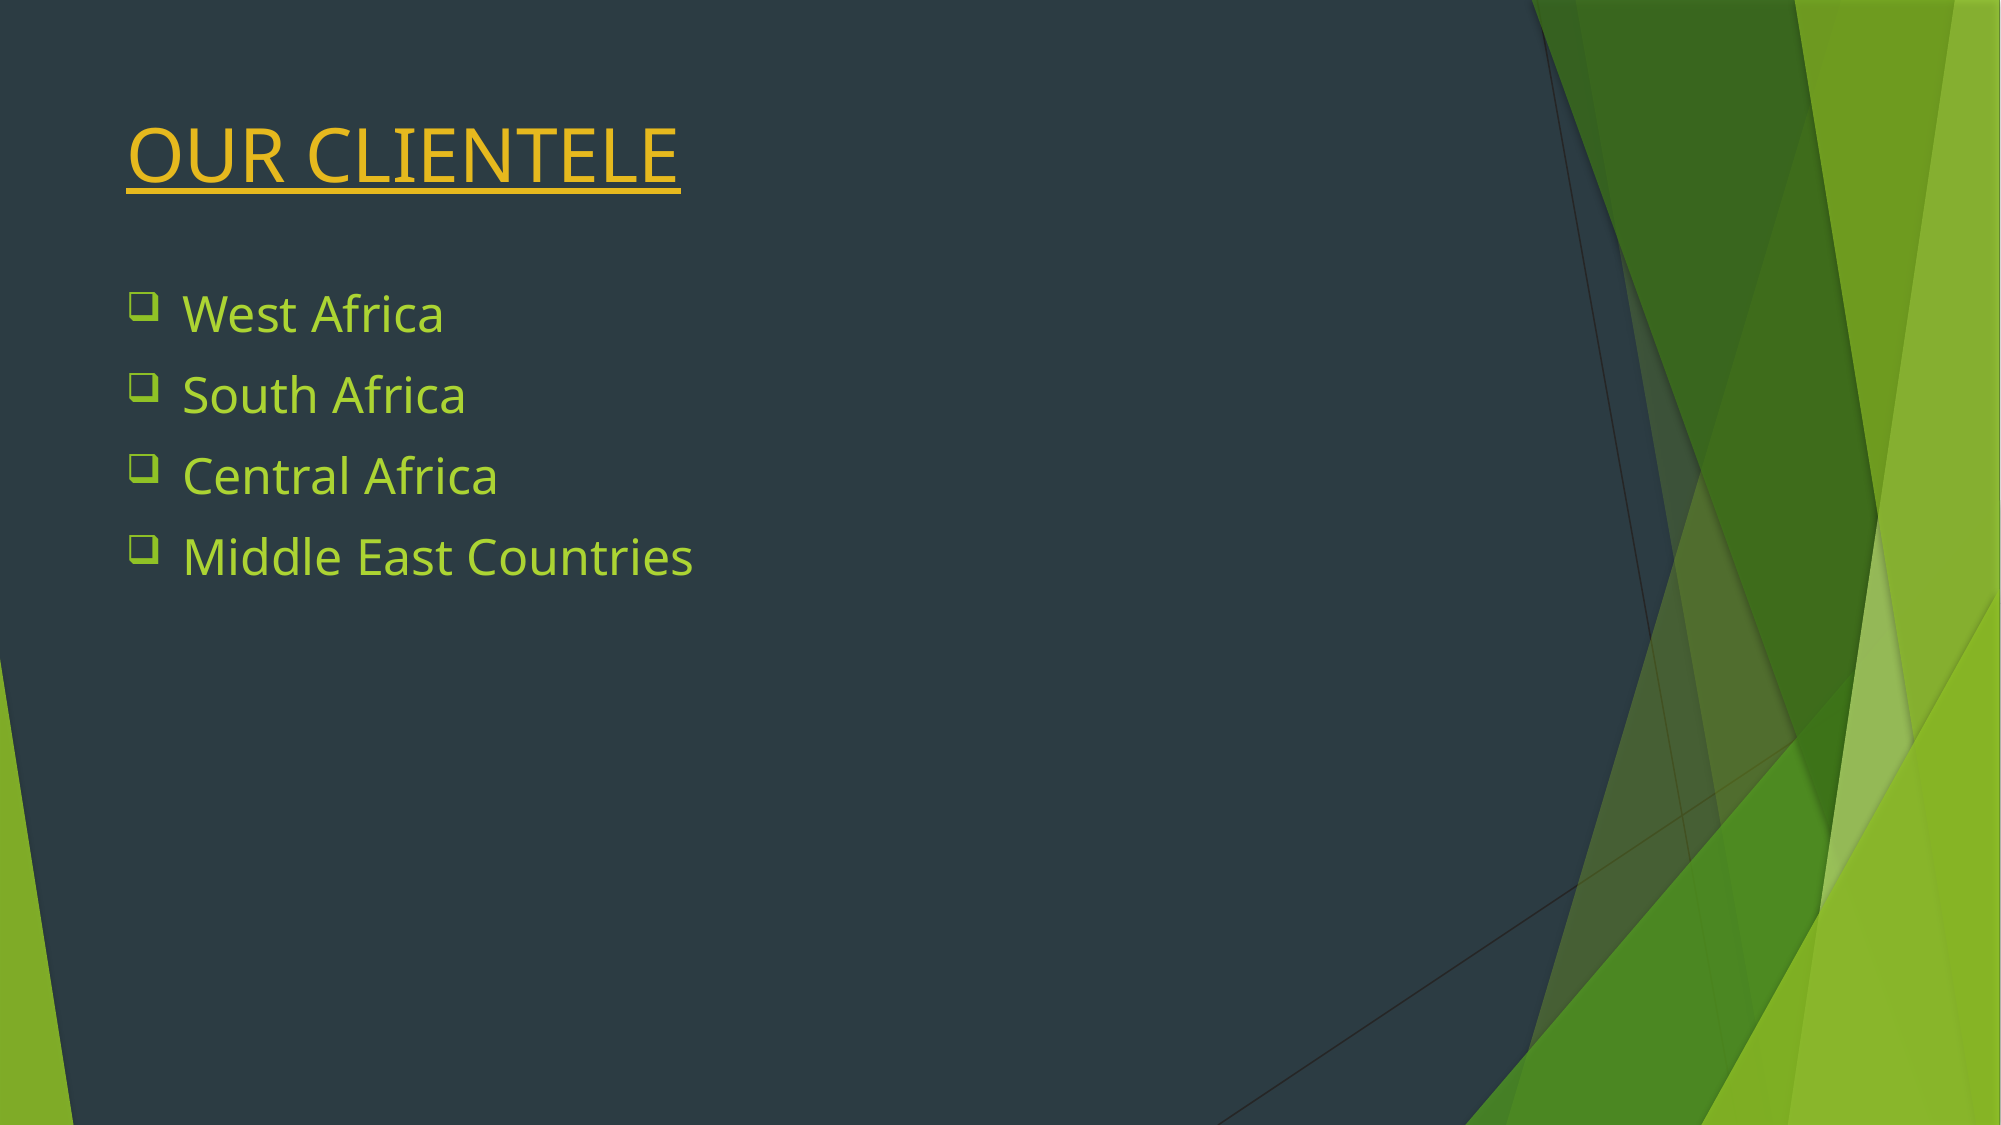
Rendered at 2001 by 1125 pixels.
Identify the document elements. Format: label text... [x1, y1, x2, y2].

list West Africa South Africa Central Africa Middle East Countries [111, 274, 1522, 1125]
title OUR CLIENTELE [111, 99, 1522, 274]
